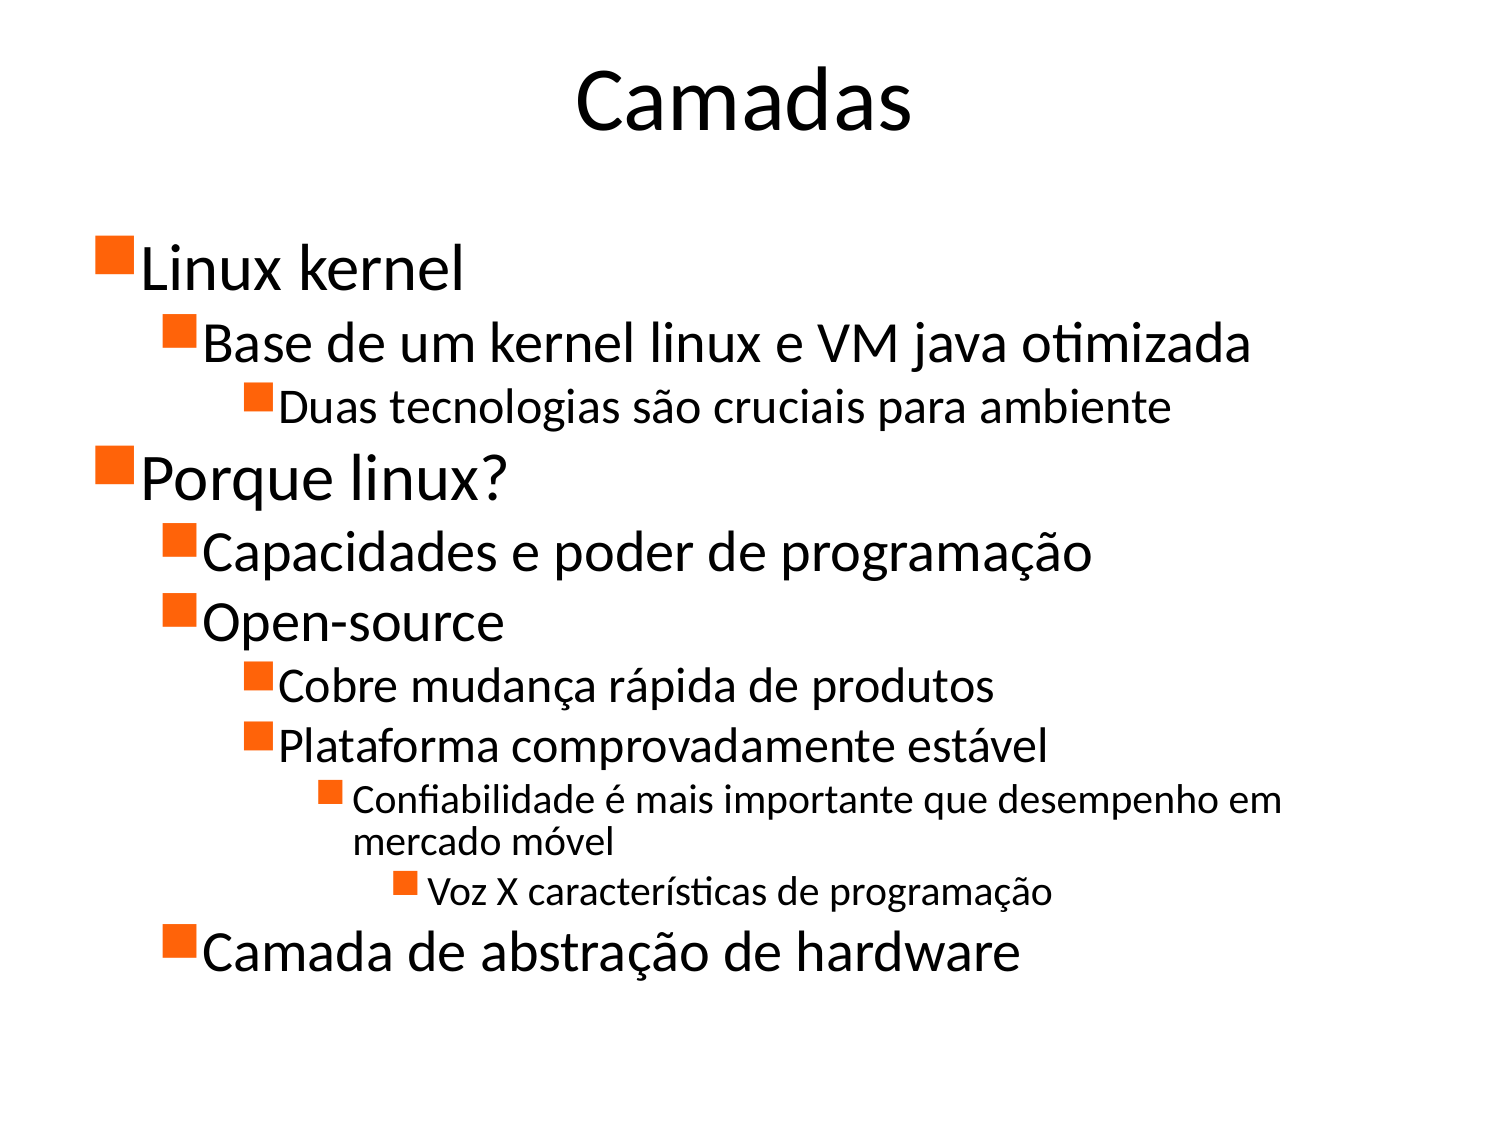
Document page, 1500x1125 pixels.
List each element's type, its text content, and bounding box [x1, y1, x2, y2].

title Camadas [69, 0, 1419, 188]
list Linux kernel Base de um kernel linux e VM java otimizada Duas tecnologias são cruciais para ambiente Porque linux? Capacidades e poder de programação Open-source Cobre mudança rápida de produtos Plataforma comprovadamente estável Confiabilidade é mais importante que desempenho em mercado móvel Voz X características de programação Camada de abstração de hardware [74, 230, 1425, 1066]
